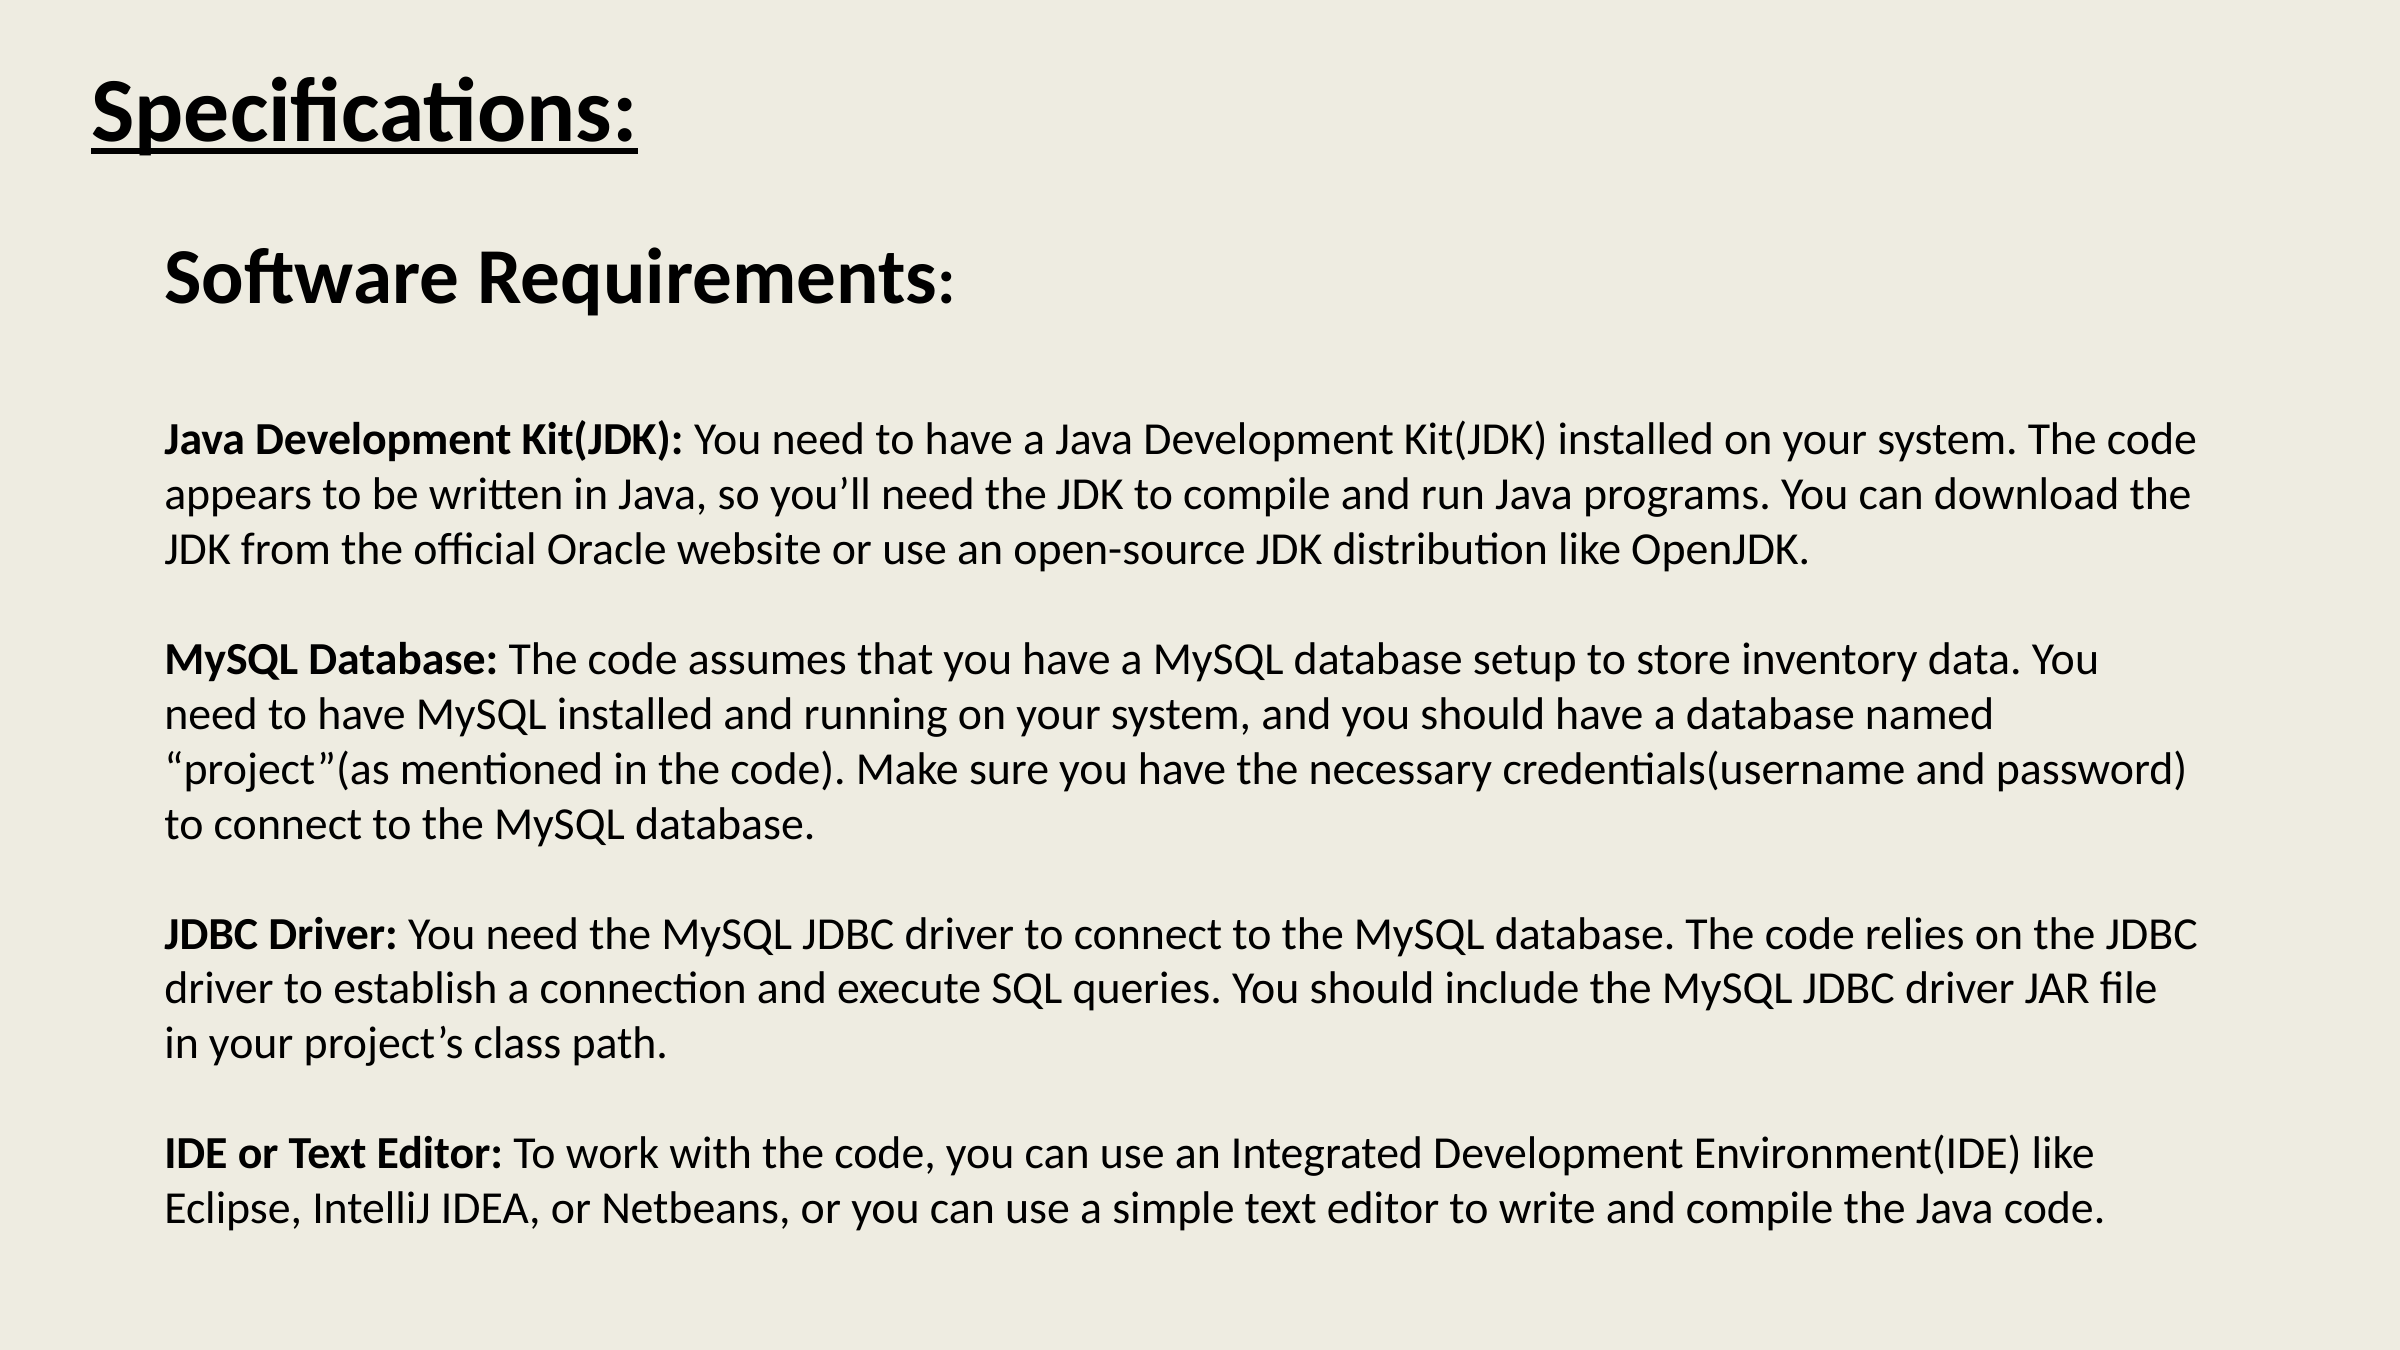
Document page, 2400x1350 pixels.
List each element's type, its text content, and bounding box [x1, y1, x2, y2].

list Specifications: [69, 66, 2123, 171]
title Software Requirements: Java Development Kit(JDK): You need to have a Java Development Kit(JDK) installed on your system. The code appears to be written in Java, so you’ll need the JDK to compile and run Java programs. You can download the JDK from the official Oracle website or use an open-source JDK distribution like OpenJDK. MySQL Database: The code assumes that you have a MySQL database setup to store inventory data. You need to have MySQL installed and running on your system, and you should have a database named “project”(as mentioned in the code). Make sure you have the necessary credentials(username and password) to connect to the MySQL database. JDBC Driver: You need the MySQL JDBC driver to connect to the MySQL database. The code relies on the JDBC driver to establish a connection and execute SQL queries. You should include the MySQL JDBC driver JAR file in your project’s class path. IDE or Text Editor: To work with the code, you can use an Integrated Development Environment(IDE) like Eclipse, IntelliJ IDEA, or Netbeans, or you can use a simple text editor to write and compile the Java code. [142, 213, 2224, 1350]
